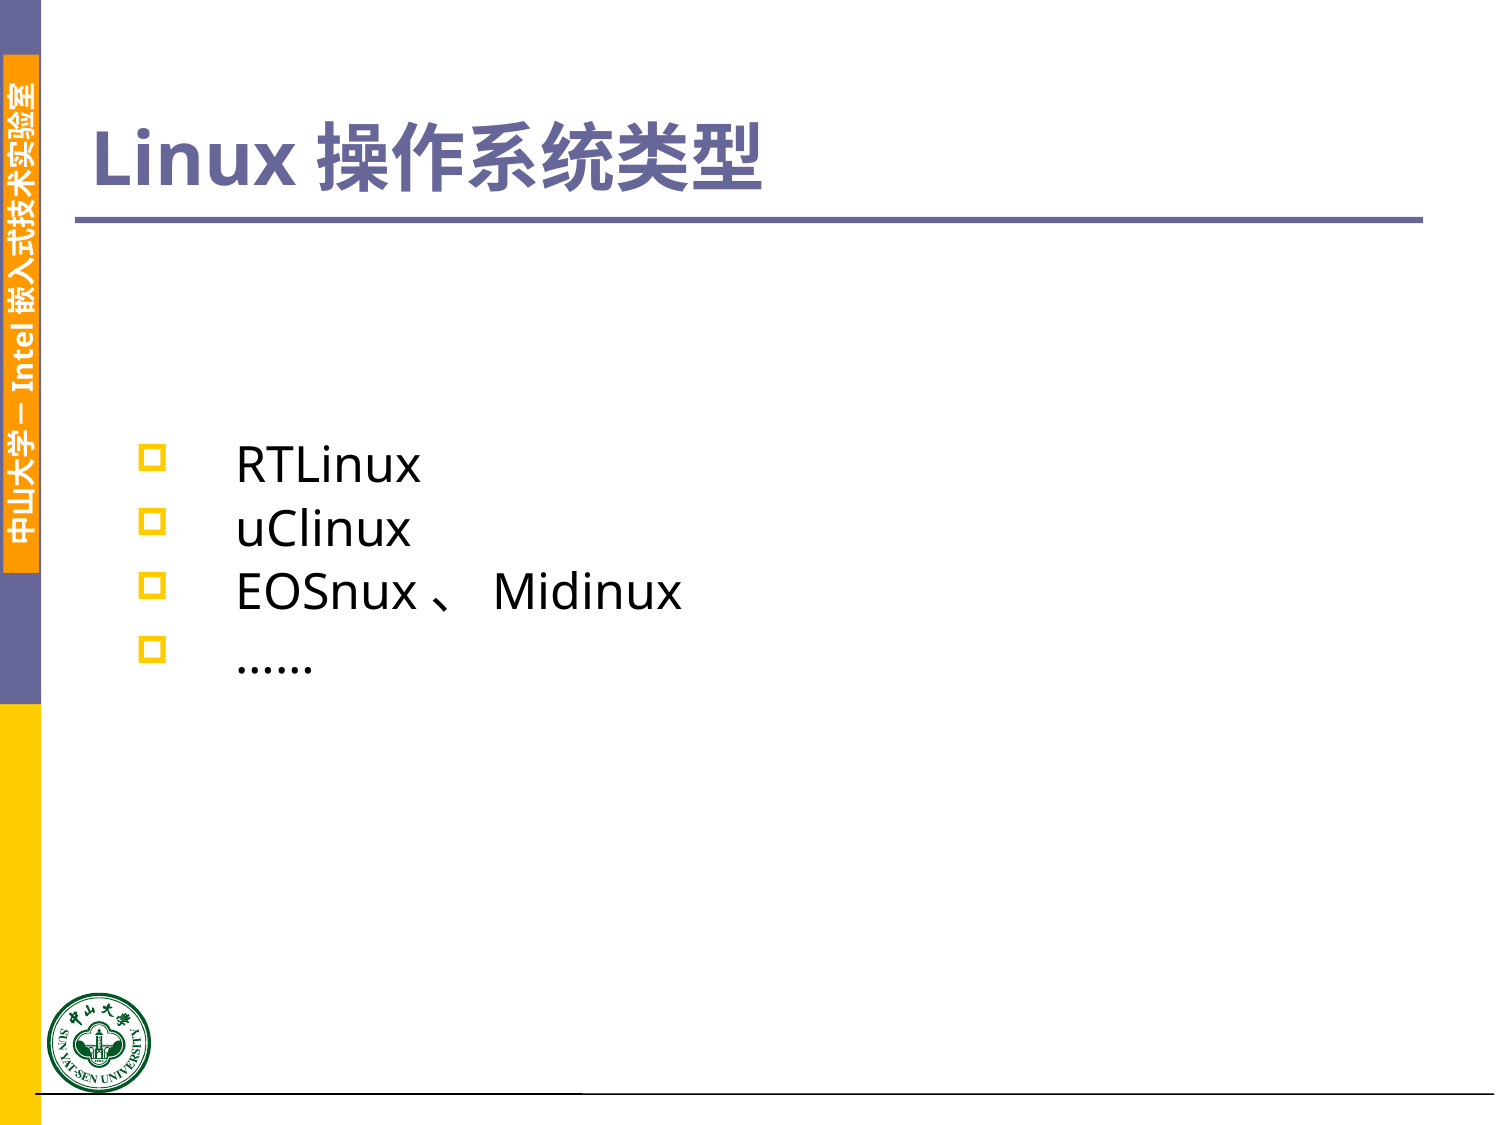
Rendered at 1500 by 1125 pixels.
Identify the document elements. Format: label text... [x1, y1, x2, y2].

list RTLinux uClinux EOSnux、Midinux …… [120, 431, 1471, 811]
picture [29, 976, 172, 1105]
title Linux操作系统类型 [75, 45, 1425, 209]
